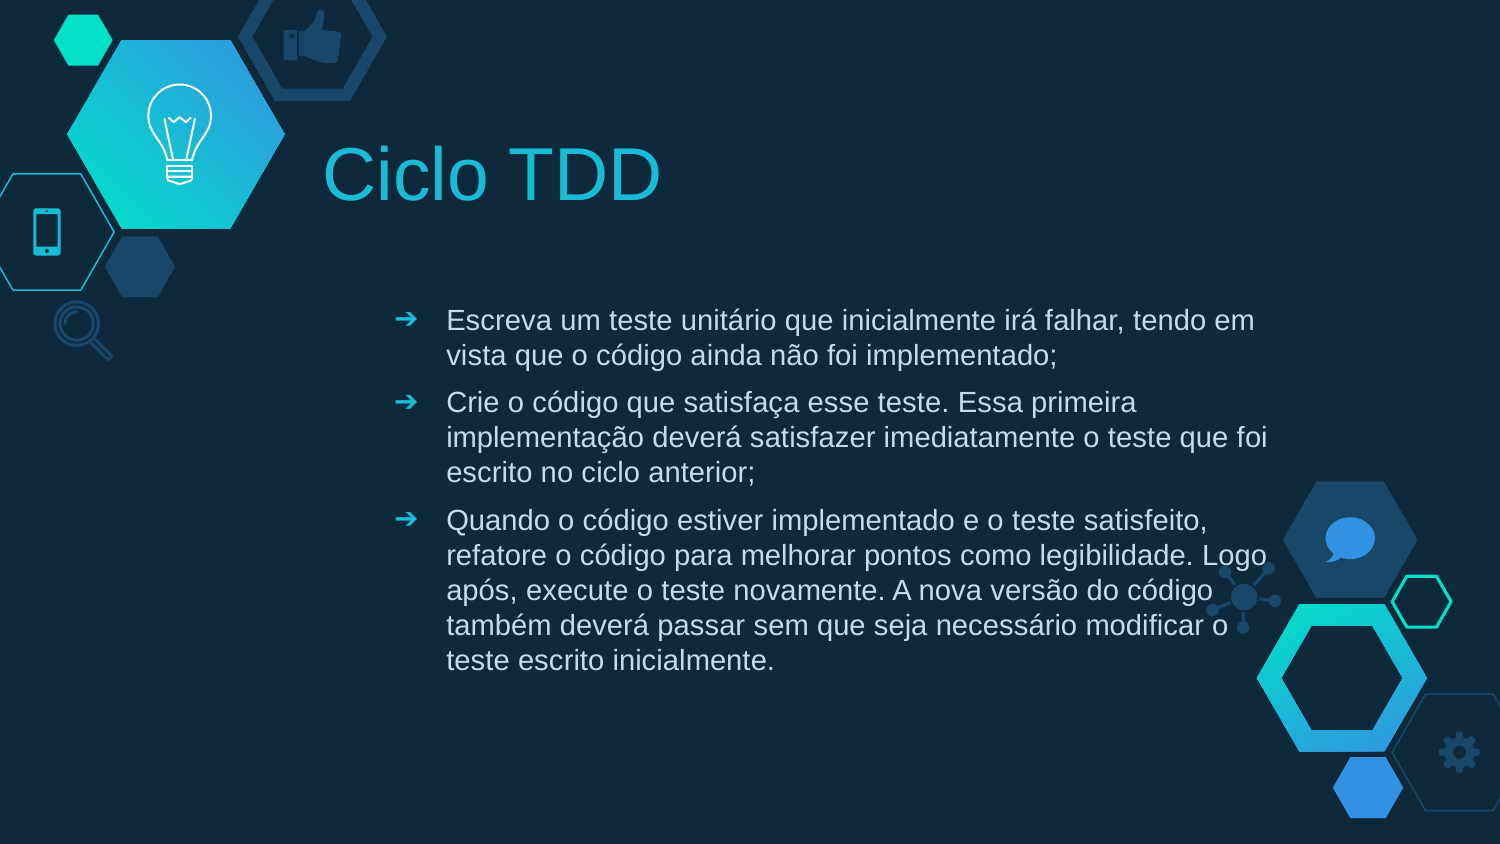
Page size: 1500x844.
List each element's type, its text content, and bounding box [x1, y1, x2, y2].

subtitle Escreva um teste unitário que inicialmente irá falhar, tendo em vista que o código ainda não foi implementado; Crie o código que satisfaça esse teste. Essa primeira implementação deverá satisfazer imediatamente o teste que foi escrito no ciclo anterior; Quando o código estiver implementado e o teste satisfeito, refatore o código para melhorar pontos como legibilidade. Logo após, execute o teste novamente. A nova versão do código também deverá passar sem que seja necessário modificar o teste escrito inicialmente. [356, 238, 1291, 761]
title Ciclo TDD [307, 110, 1500, 217]
